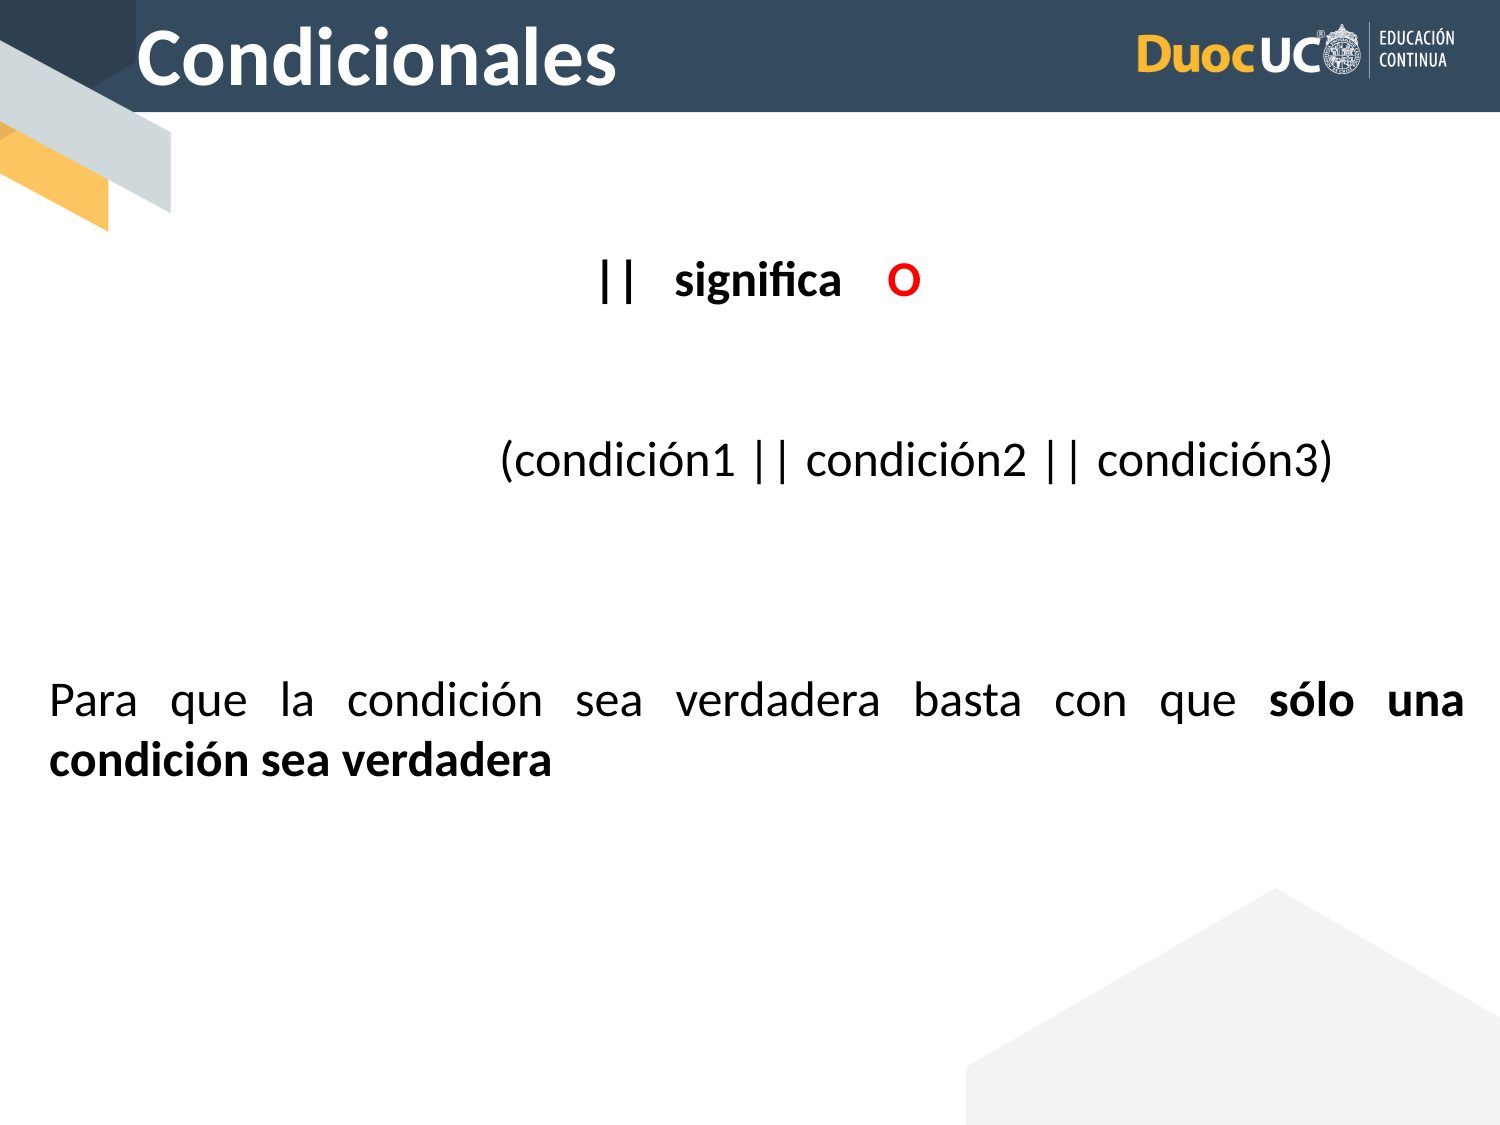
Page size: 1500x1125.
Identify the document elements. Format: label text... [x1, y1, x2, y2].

text_box || significa O (condición1 || condición2 || condición3) Para que la condición sea verdadera basta con que sólo una condición sea verdadera [34, 239, 1480, 794]
picture [0, 0, 1500, 1125]
text_box Condicionales [123, 0, 668, 110]
